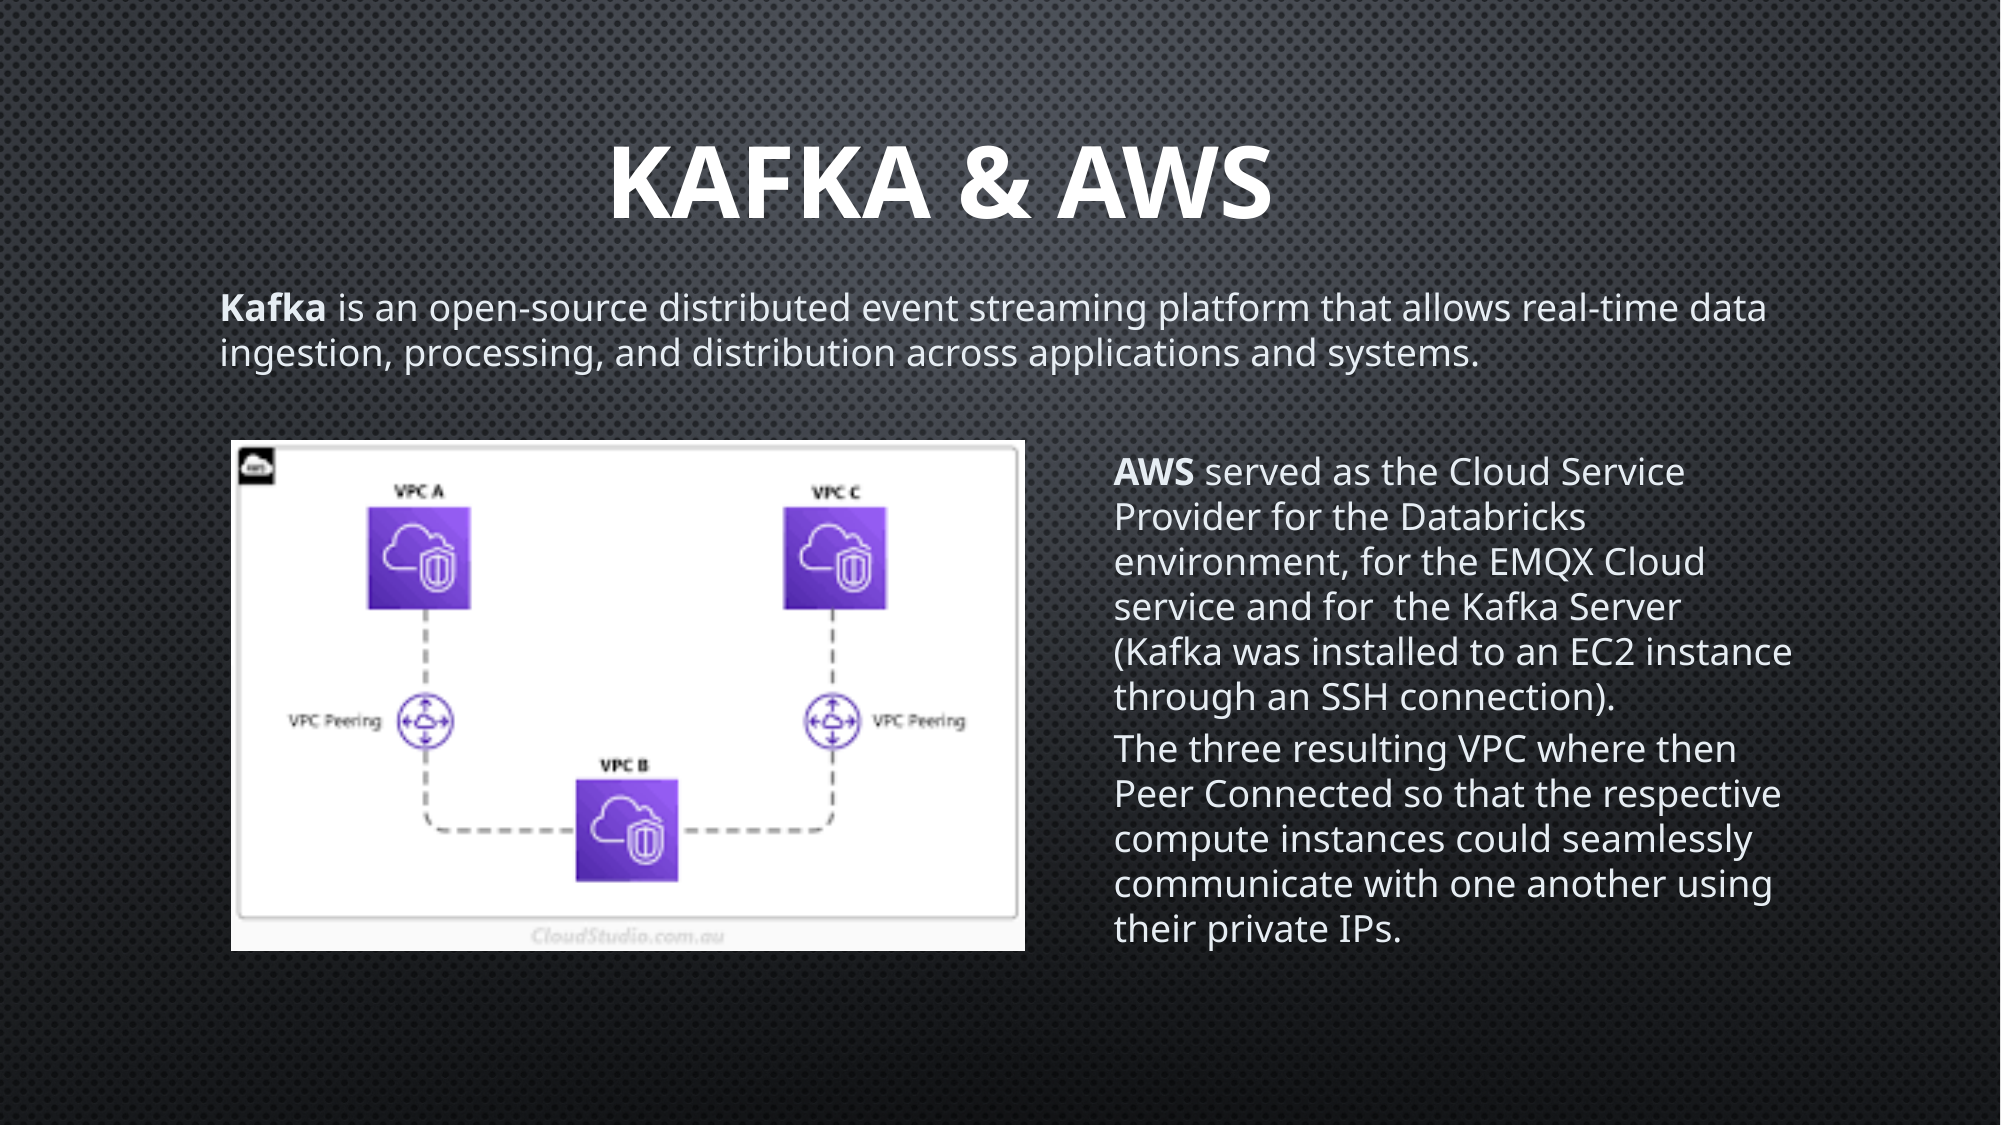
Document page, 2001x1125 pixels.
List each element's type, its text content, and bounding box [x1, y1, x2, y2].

title KAFKA & AWS [189, 71, 1692, 286]
picture [230, 440, 1025, 951]
text_box Kafka is an open-source distributed event streaming platform that allows real-time data ingestion, processing, and distribution across applications and systems. [204, 276, 1845, 382]
text_box AWS served as the Cloud Service Provider for the Databricks environment, for the EMQX Cloud service and for the Kafka Server (Kafka was installed to an EC2 instance through an SSH connection). [1098, 440, 1817, 726]
text_box The three resulting VPC where then Peer Connected so that the respective compute instances could seamlessly communicate with one another using their private IPs. [1098, 726, 1817, 958]
